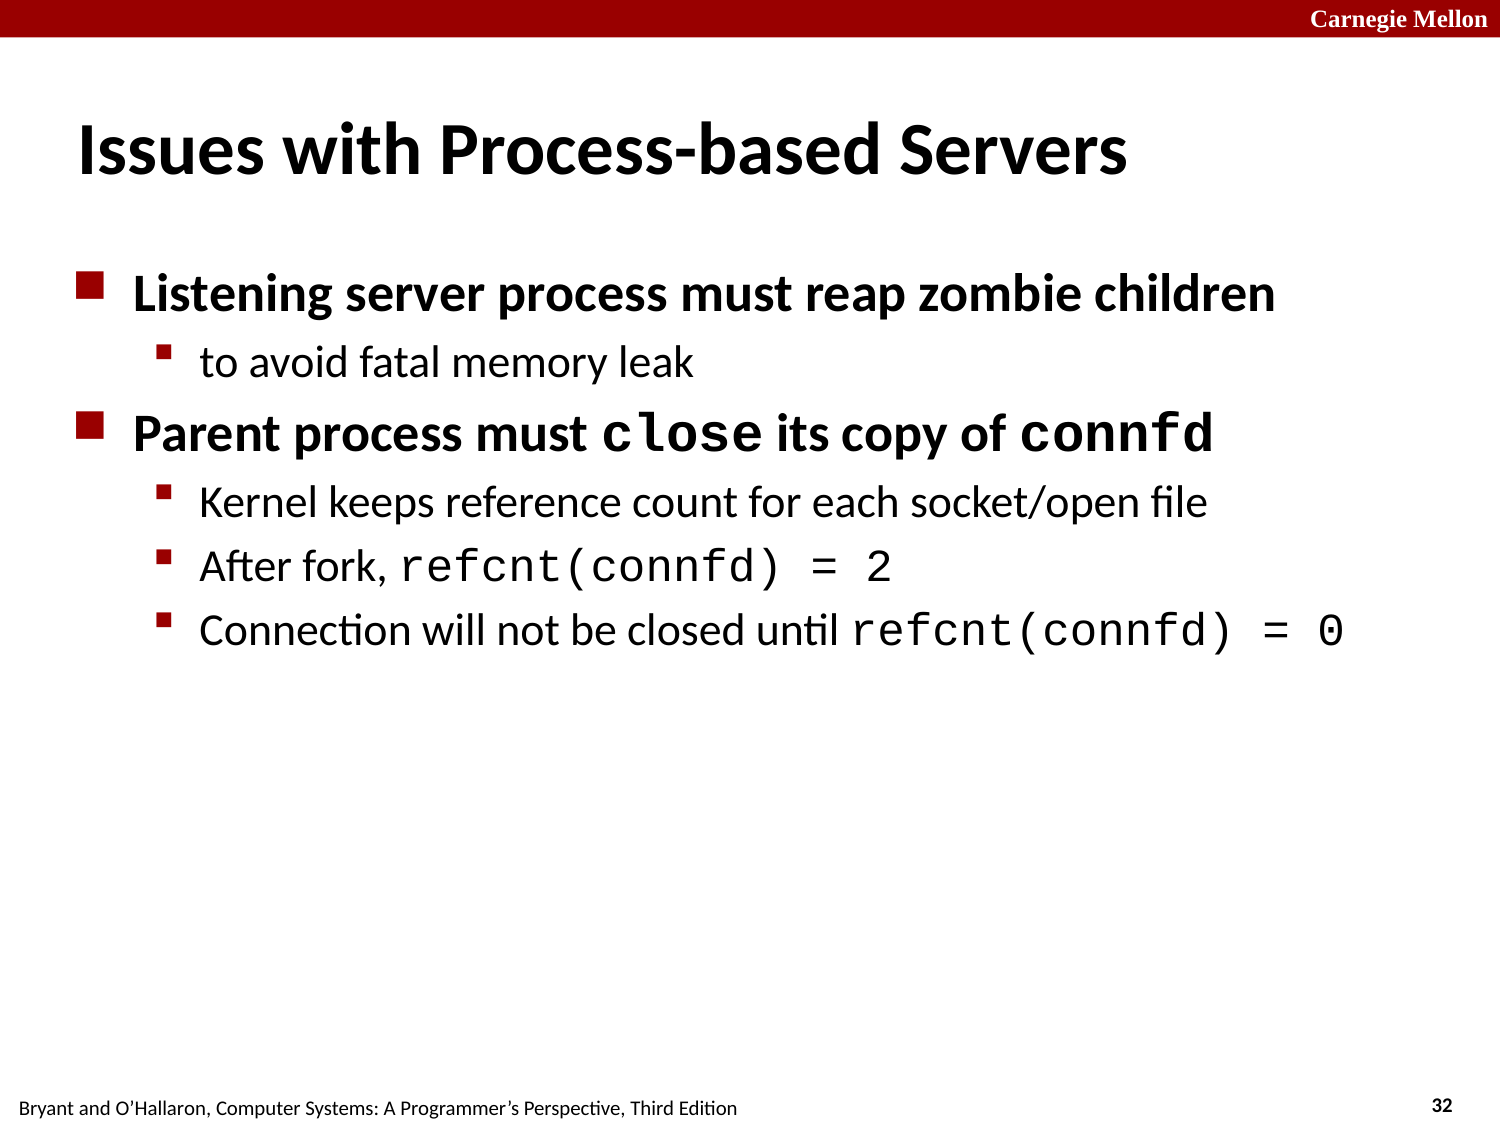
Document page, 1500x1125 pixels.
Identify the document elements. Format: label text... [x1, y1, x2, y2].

title Issues with Process-based Servers [62, 54, 1264, 235]
list Listening server process must reap zombie children to avoid fatal memory leak Parent process must close its copy of connfd Kernel keeps reference count for each socket/open file After fork, refcnt(connfd) = 2 Connection will not be closed until refcnt(connfd) = 0 [62, 249, 1451, 688]
